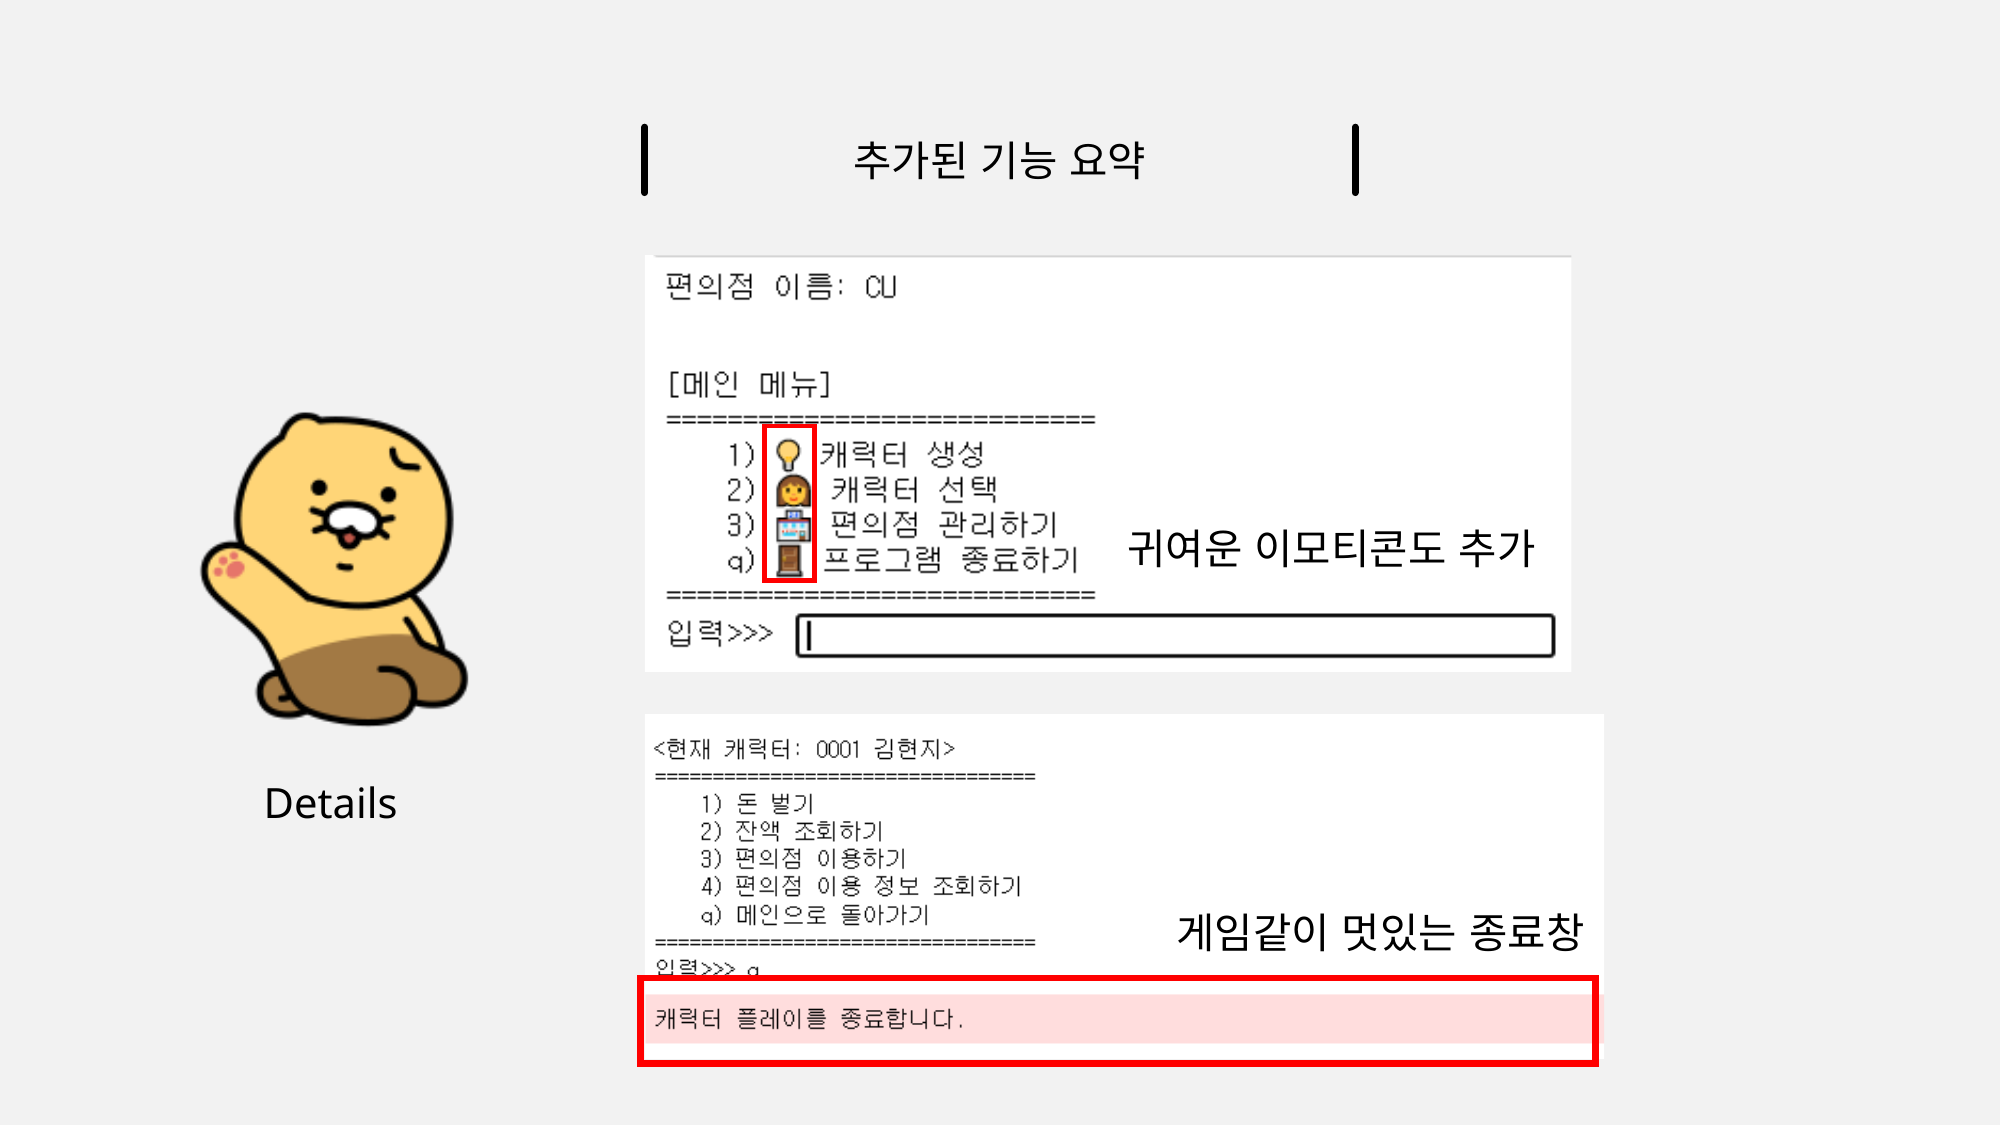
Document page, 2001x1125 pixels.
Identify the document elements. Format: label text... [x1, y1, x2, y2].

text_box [644, 255, 1572, 672]
text_box [644, 126, 1356, 194]
text_box [637, 975, 1599, 1067]
text_box Details [248, 786, 413, 835]
picture [117, 338, 565, 786]
picture [644, 714, 1605, 1059]
